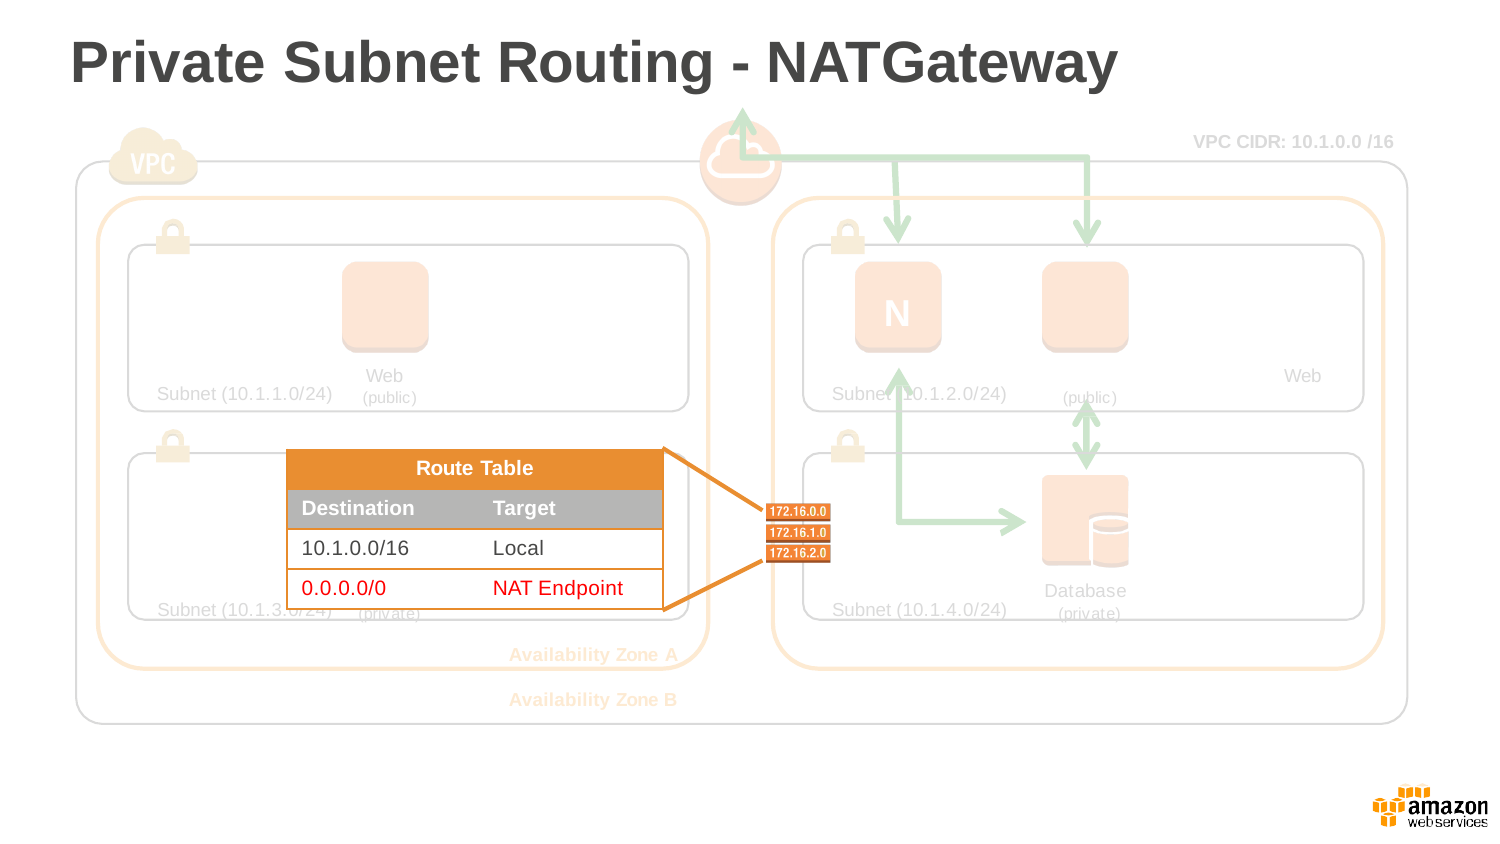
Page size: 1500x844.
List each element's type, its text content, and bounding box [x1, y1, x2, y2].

text_box [41, 99, 1442, 788]
title Private Subnet Routing -­ NATGateway [68, 22, 1128, 166]
table_cell Destination Target [288, 490, 662, 528]
text_box [762, 497, 834, 569]
table_cell 0.0.0.0/0 NAT Endpoint [288, 570, 662, 608]
table_header Route Table [288, 449, 662, 490]
table_cell 10.1.0.0/16 Local [288, 530, 662, 568]
picture [1372, 783, 1488, 827]
